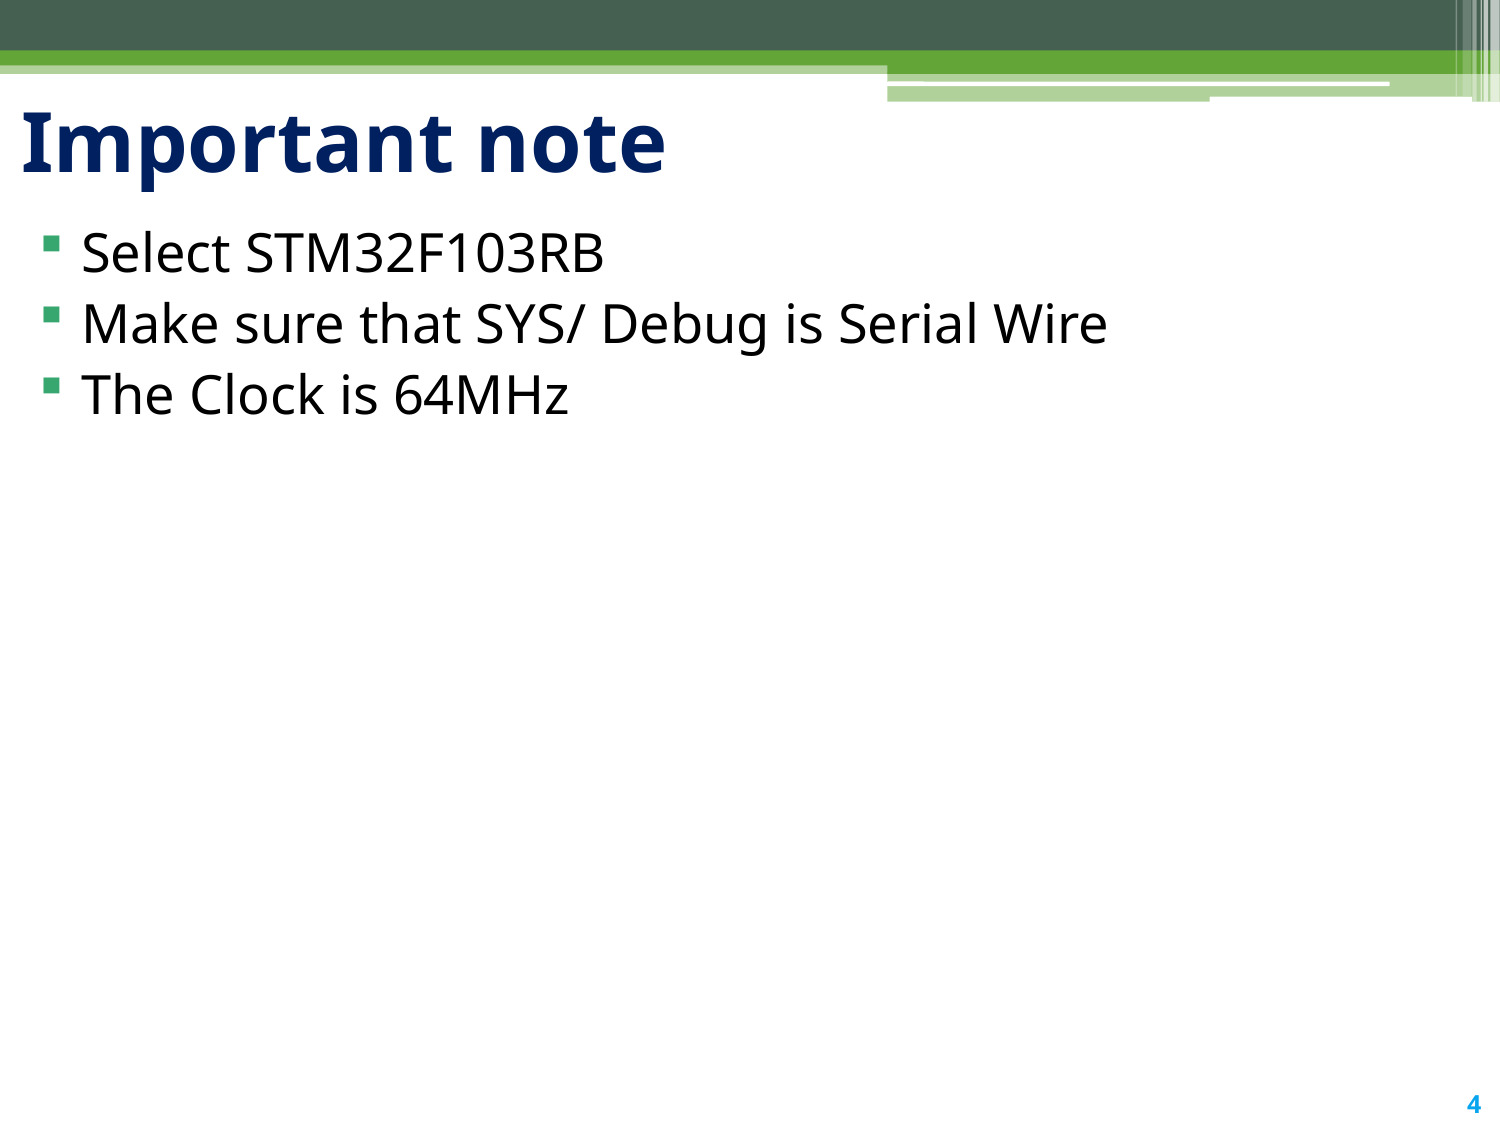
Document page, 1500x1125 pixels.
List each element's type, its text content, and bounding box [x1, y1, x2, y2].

title Important note [6, 77, 1485, 201]
list Select STM32F103RB Make sure that SYS/ Debug is Serial Wire The Clock is 64MHz [6, 210, 1485, 1103]
